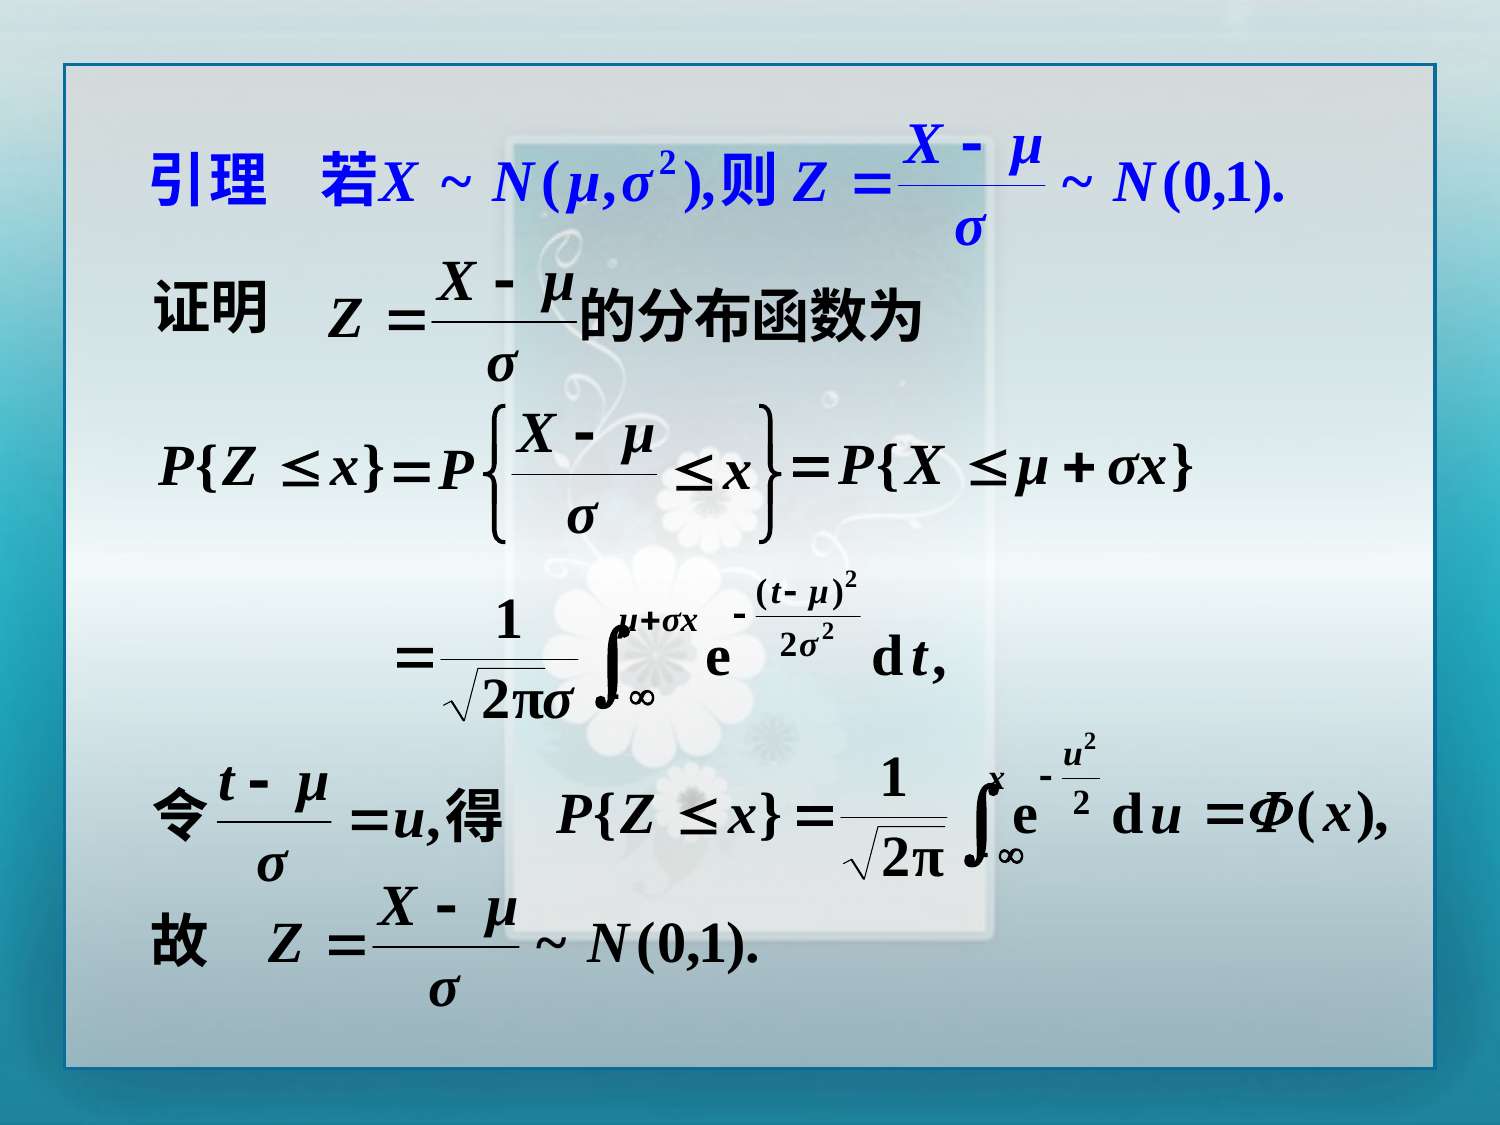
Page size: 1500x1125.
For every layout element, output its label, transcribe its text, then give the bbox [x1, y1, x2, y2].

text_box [149, 874, 763, 1013]
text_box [388, 562, 950, 728]
text_box 证明 [138, 262, 285, 348]
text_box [1198, 785, 1393, 851]
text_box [549, 787, 783, 851]
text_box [151, 439, 380, 503]
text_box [149, 112, 1288, 251]
picture [0, 0, 1500, 1125]
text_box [385, 399, 788, 549]
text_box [322, 249, 934, 388]
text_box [788, 724, 1187, 886]
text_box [784, 438, 1195, 504]
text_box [149, 749, 507, 874]
